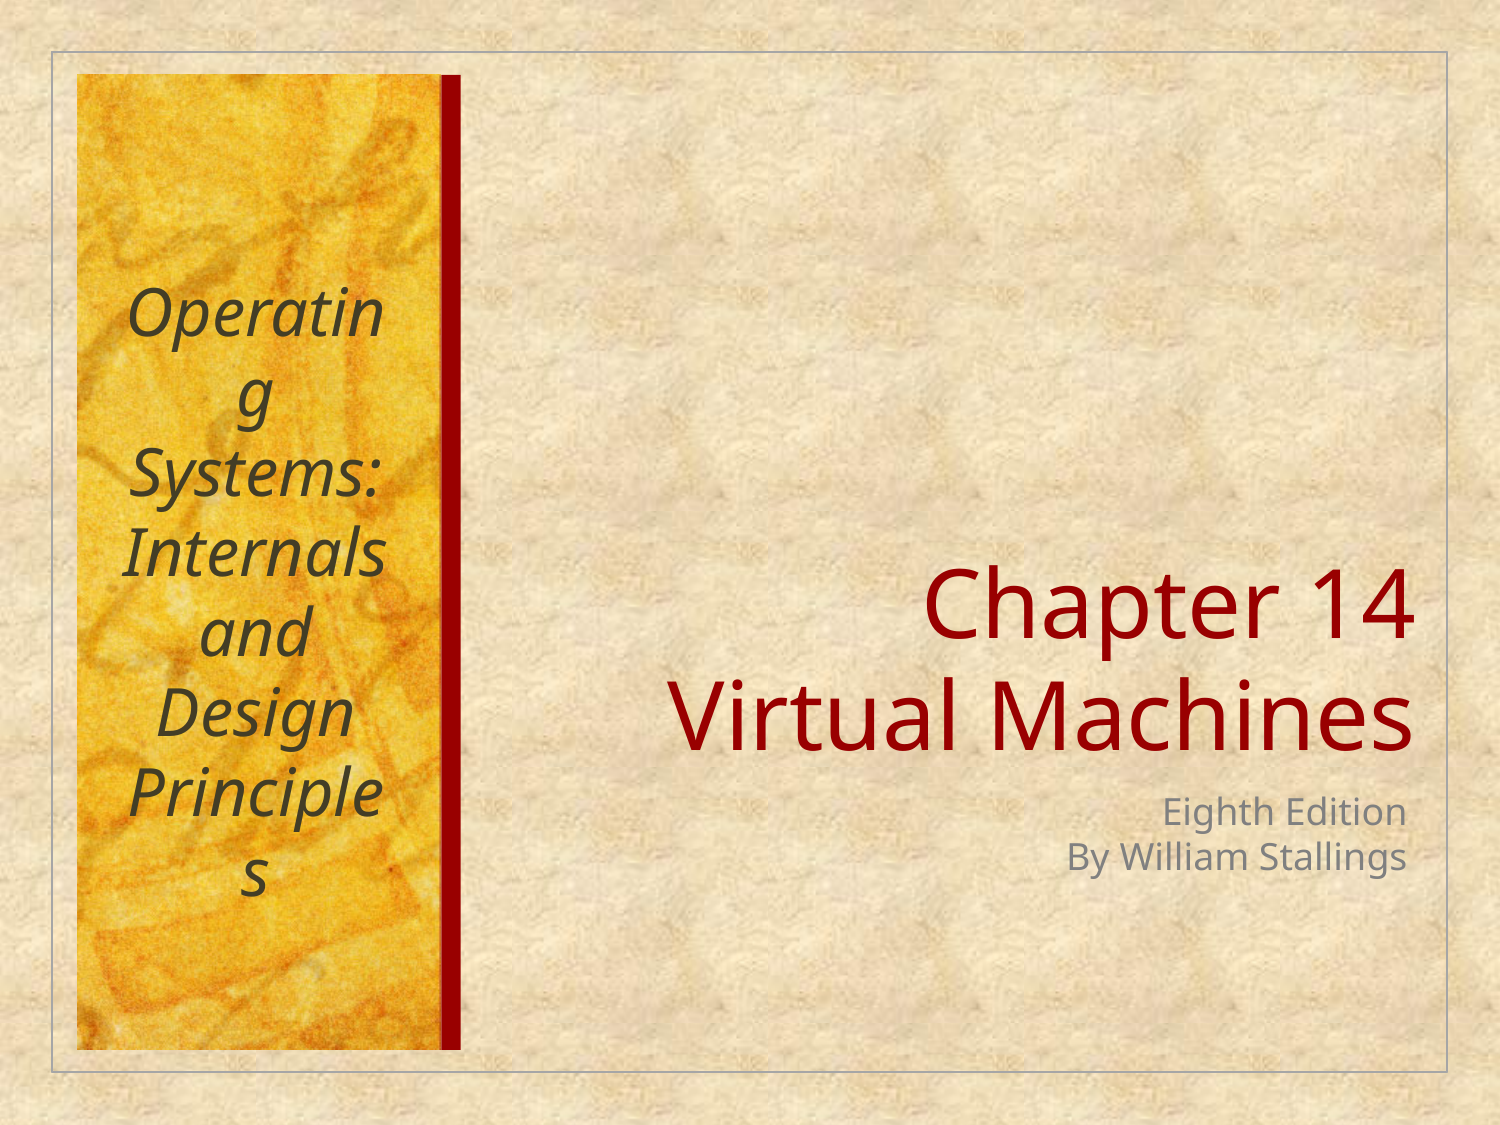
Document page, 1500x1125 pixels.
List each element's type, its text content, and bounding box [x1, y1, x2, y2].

text_box Operating Systems: Internals and Design Principles [99, 262, 413, 917]
list Eighth Edition By William Stallings [537, 787, 1423, 921]
picture [0, 0, 1500, 1125]
title Chapter 14 Virtual Machines [413, 362, 1431, 770]
